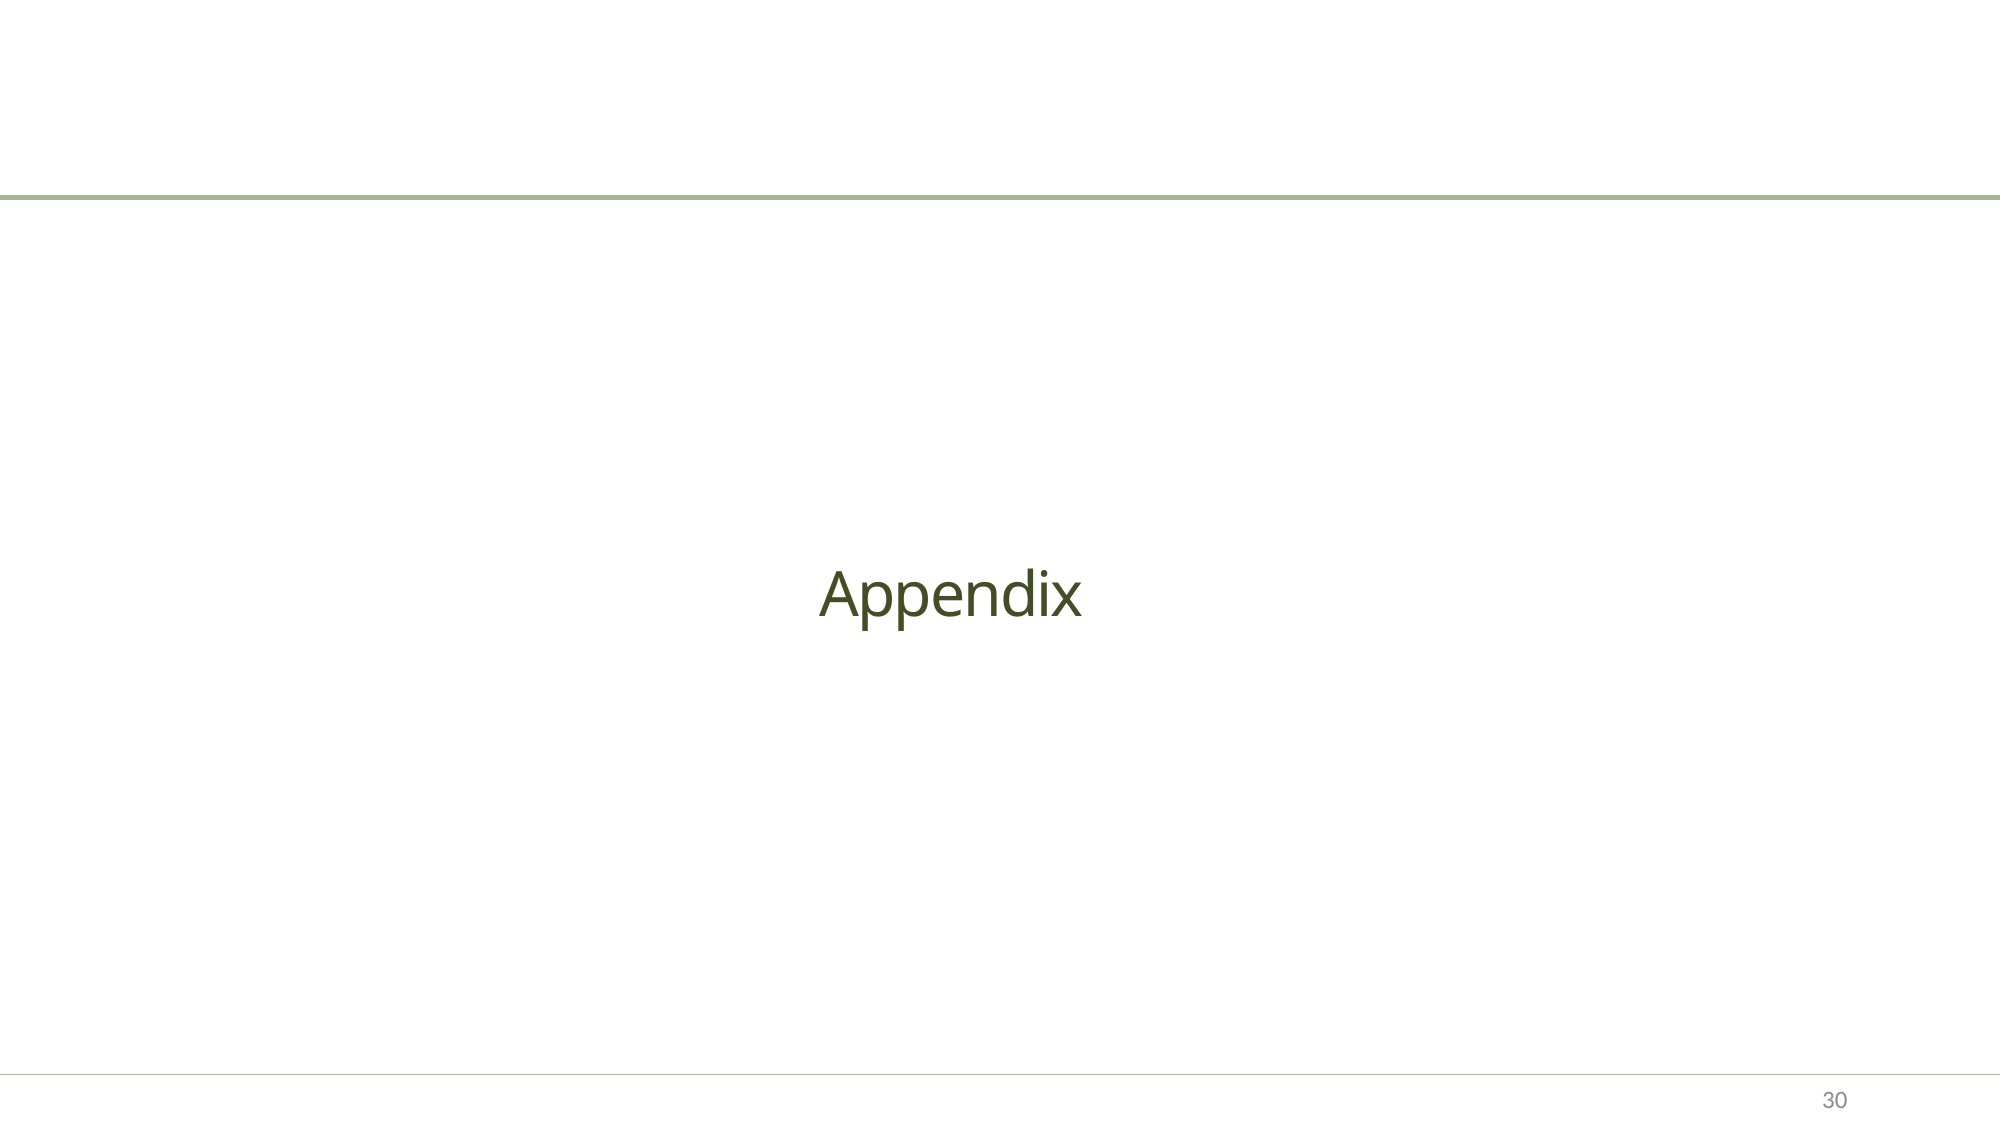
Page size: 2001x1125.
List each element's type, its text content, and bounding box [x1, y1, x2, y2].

slide_number 30 [1758, 1068, 1863, 1125]
text_box Appendix [804, 546, 1813, 647]
